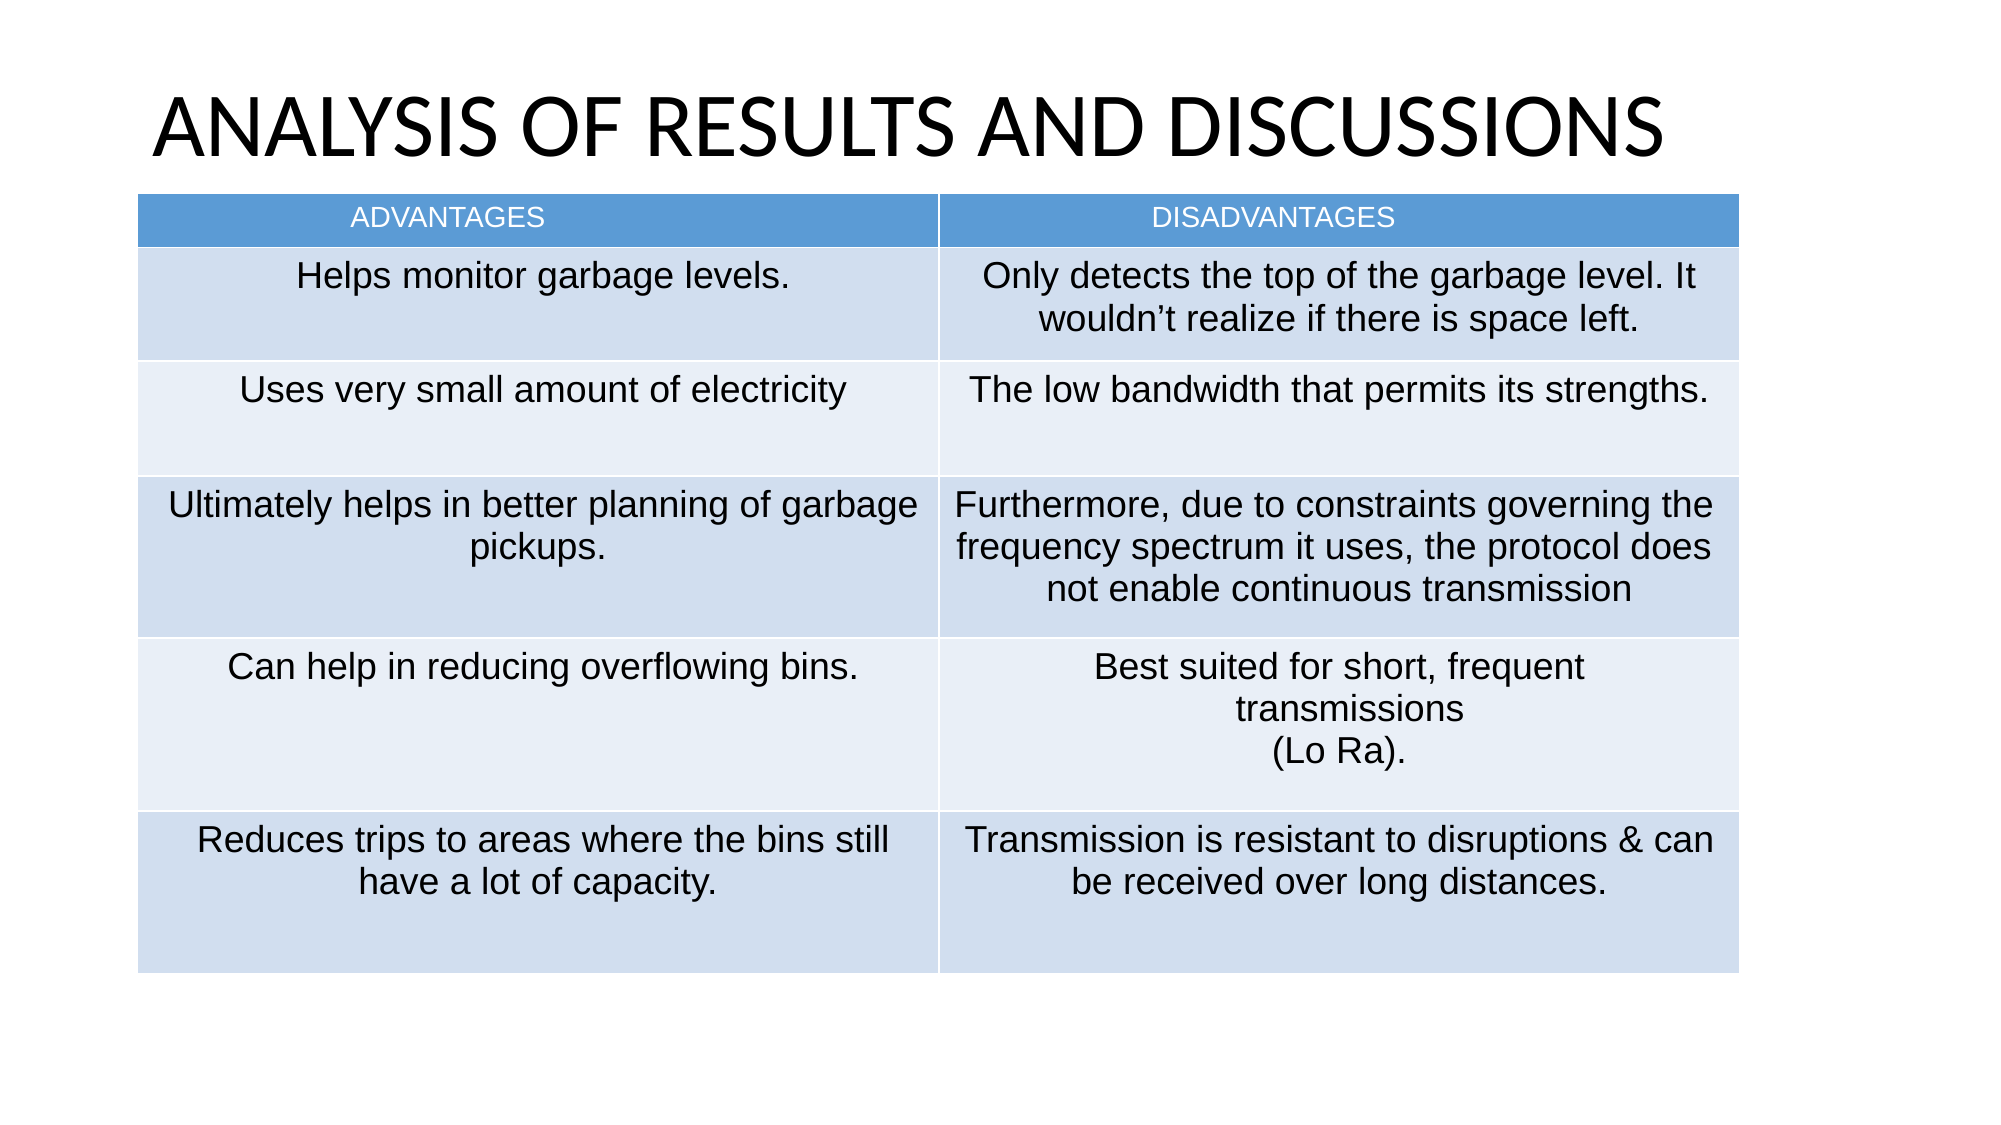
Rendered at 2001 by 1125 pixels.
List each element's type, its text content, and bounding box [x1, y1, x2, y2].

table_cell Furthermore, due to constraints governing the frequency spectrum it uses, the protocol does not enable continuous transmission [940, 477, 1739, 637]
table_cell Reduces trips to areas where the bins still have a lot of capacity. [138, 812, 938, 973]
title ANALYSIS OF RESULTS AND DISCUSSIONS [137, 59, 1863, 194]
table_cell Ultimately helps in better planning of garbage pickups. [138, 477, 938, 637]
list [137, 299, 1863, 1014]
table_header DISADVANTAGES [940, 194, 1739, 247]
table_cell Best suited for short, frequent transmissions (Lo Ra). [940, 639, 1739, 810]
table_cell Can help in reducing overflowing bins. [138, 639, 938, 810]
table_header ADVANTAGES [138, 194, 938, 247]
table_cell Helps monitor garbage levels. [138, 248, 938, 360]
table_cell Uses very small amount of electricity [138, 362, 938, 475]
table_cell Only detects the top of the garbage level. It wouldn’t realize if there is space left. [940, 248, 1739, 360]
table_cell Transmission is resistant to disruptions & can be received over long distances. [940, 812, 1739, 973]
table_cell The low bandwidth that permits its strengths. [940, 362, 1739, 475]
